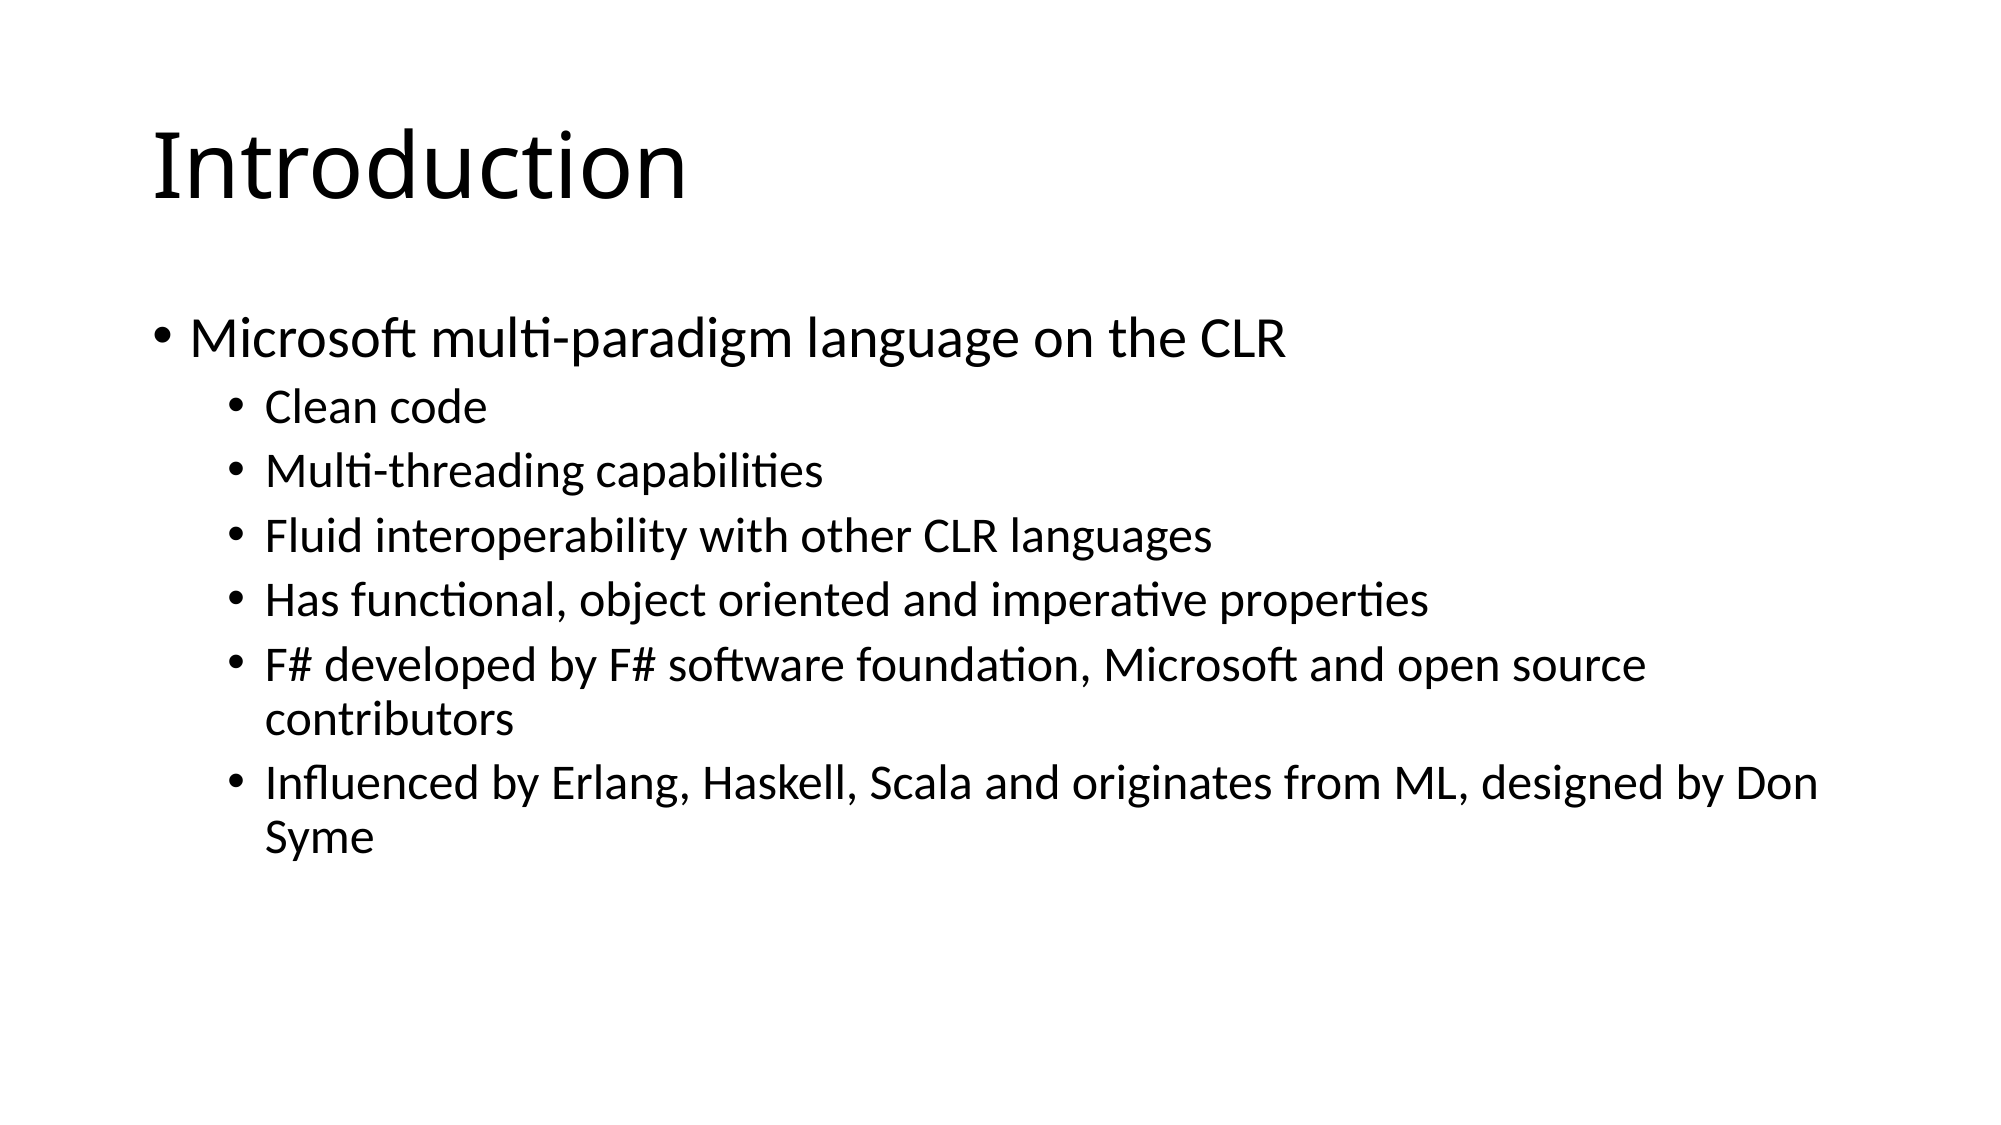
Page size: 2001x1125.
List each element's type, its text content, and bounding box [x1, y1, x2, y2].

list Microsoft multi-paradigm language on the CLR Clean code Multi-threading capabilities Fluid interoperability with other CLR languages Has functional, object oriented and imperative properties F# developed by F# software foundation, Microsoft and open source contributors Influenced by Erlang, Haskell, Scala and originates from ML, designed by Don Syme [137, 299, 1863, 1014]
title Introduction [137, 59, 1863, 278]
